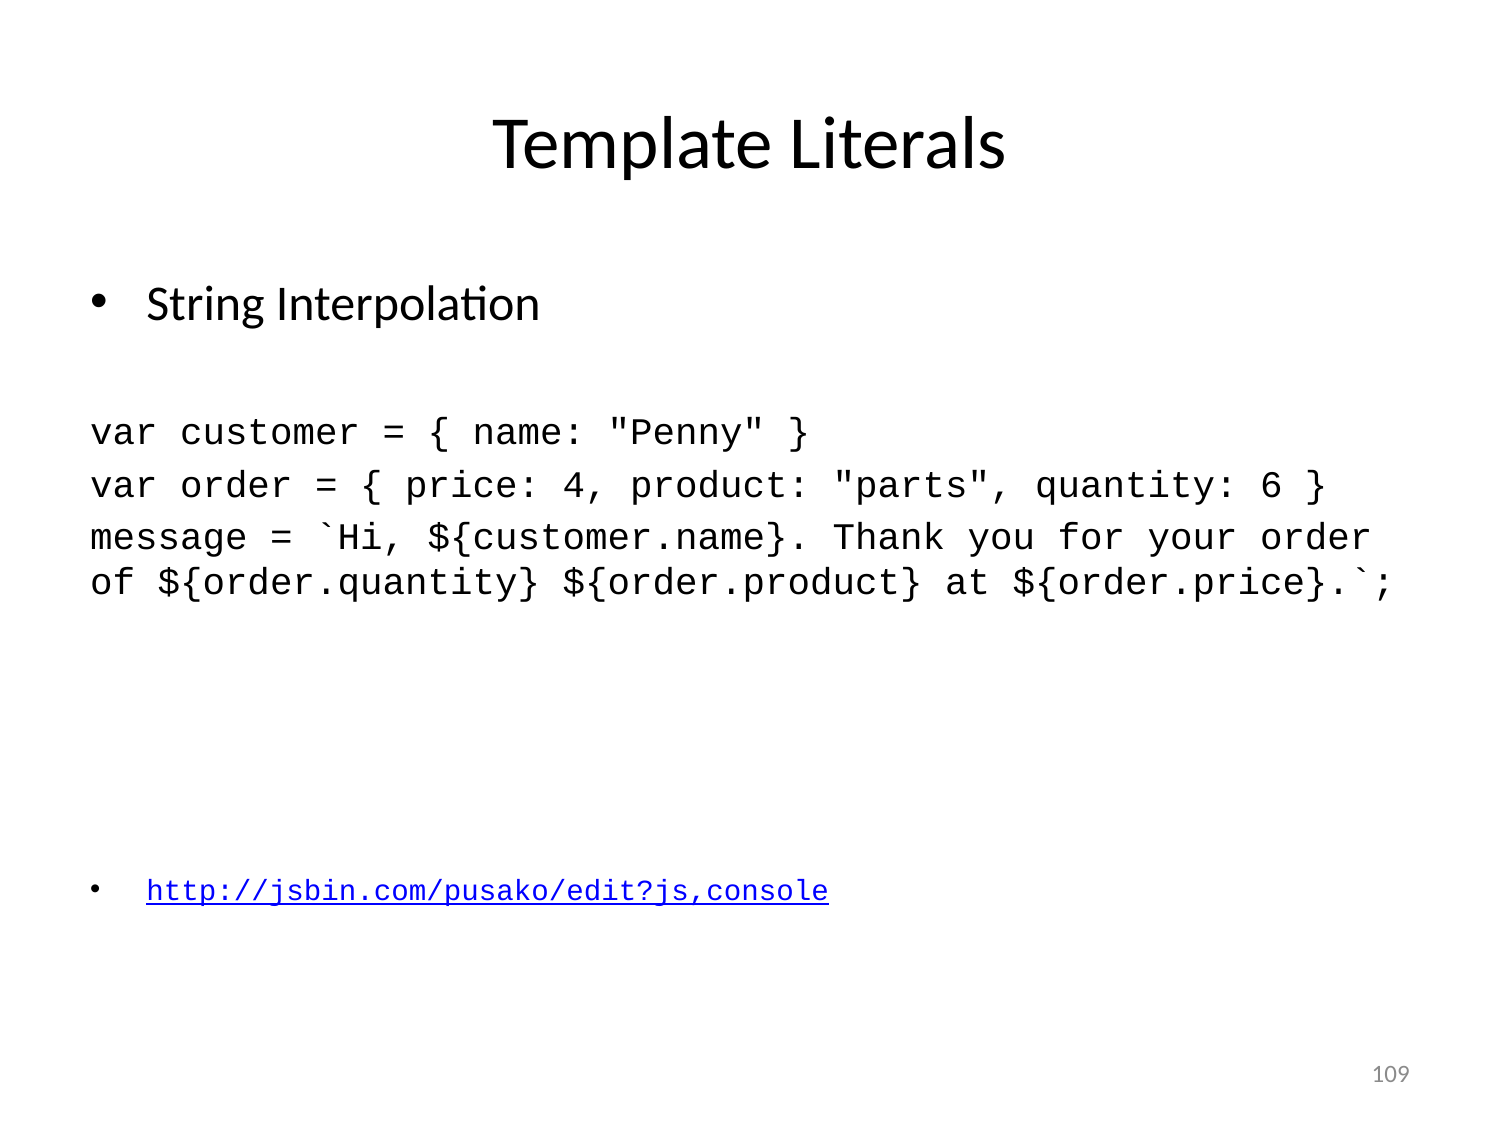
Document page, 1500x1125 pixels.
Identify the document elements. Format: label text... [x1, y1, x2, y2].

slide_number 109 [1074, 1042, 1425, 1103]
title Template Literals [75, 45, 1425, 233]
list String Interpolation var customer = { name: "Penny" } var order = { price: 4, product: "parts", quantity: 6 } message = `Hi, ${customer.name}. Thank you for your order of ${order.quantity} ${order.product} at ${order.price}.`; http://jsbin.com/pusako/edit?js,console [75, 262, 1425, 1005]
